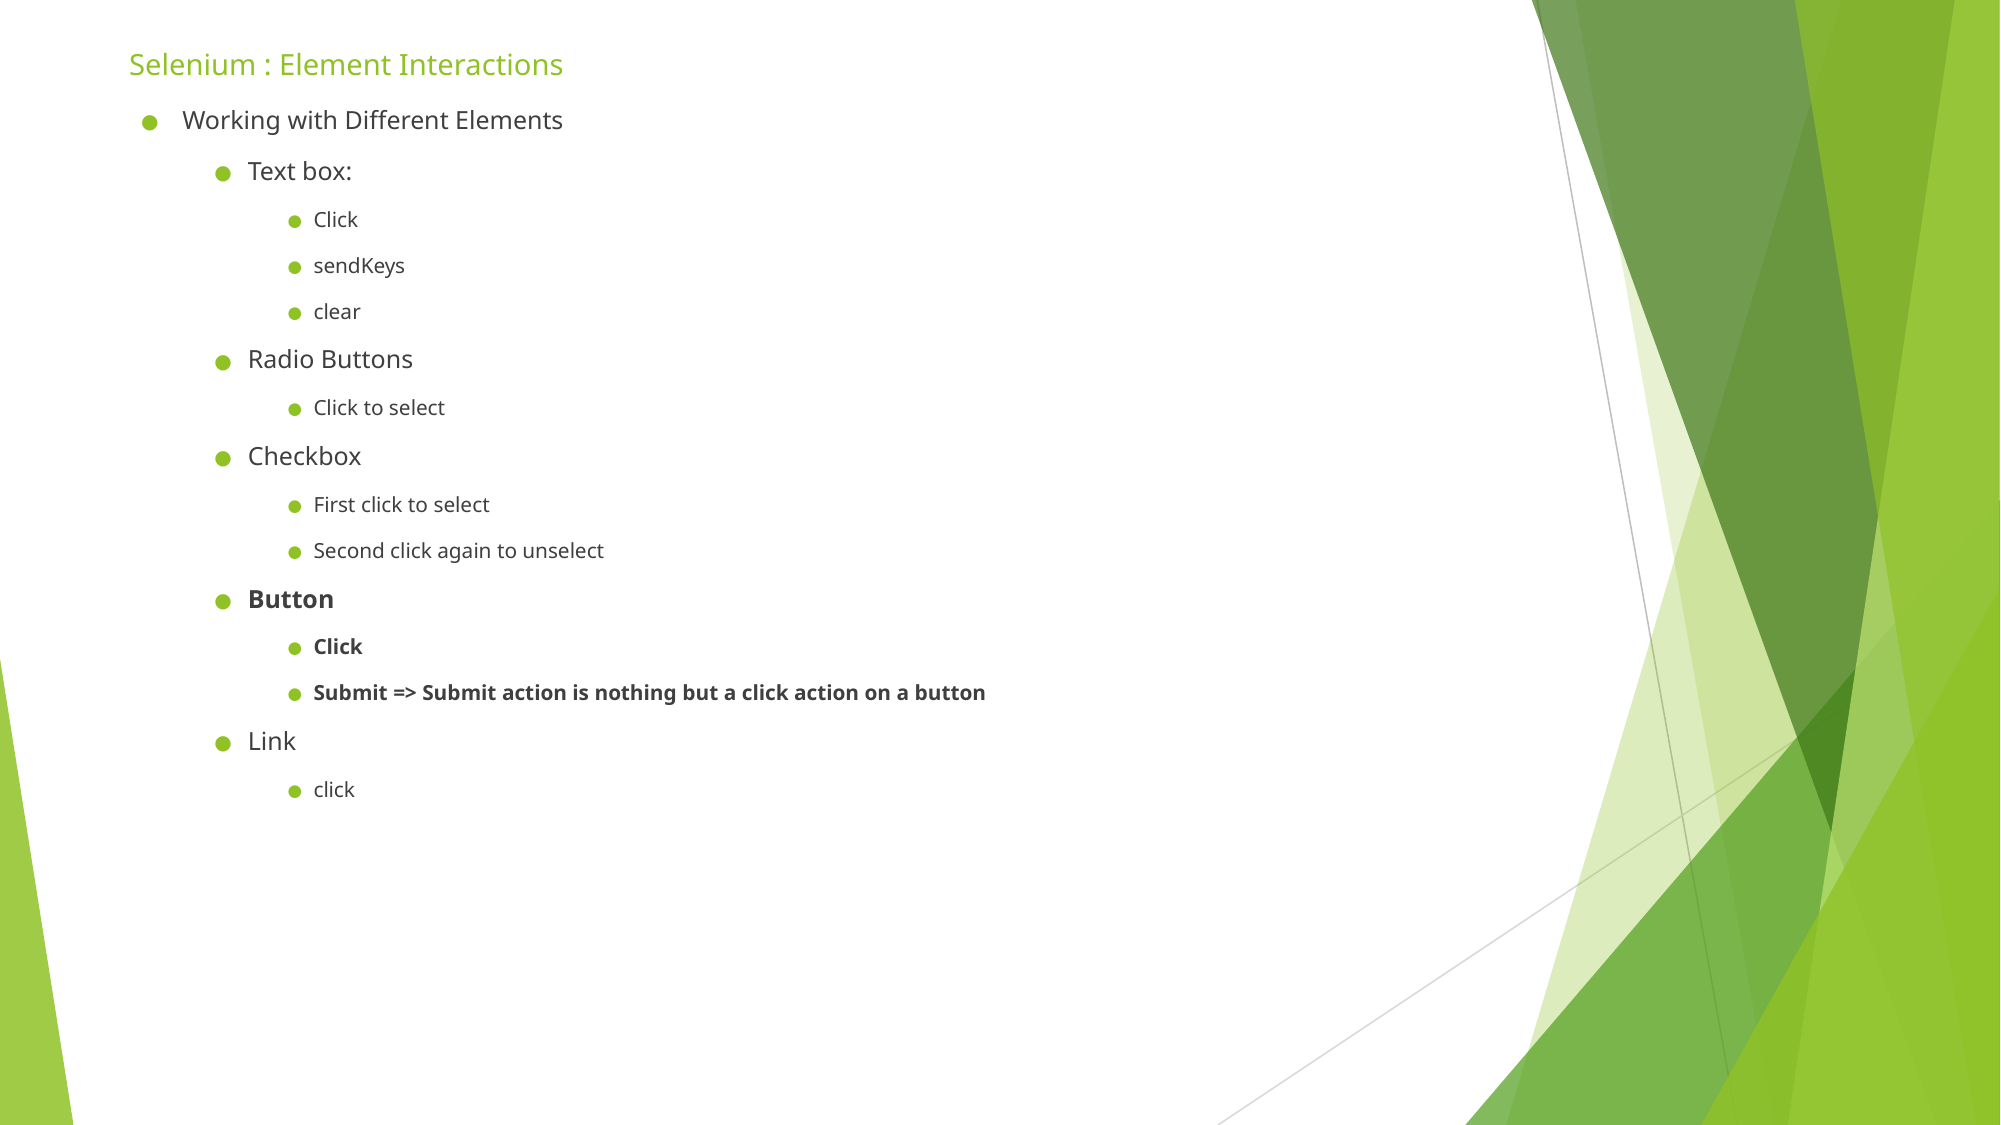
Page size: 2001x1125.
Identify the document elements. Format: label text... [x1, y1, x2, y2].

list Working with Different Elements Text box: Click sendKeys clear Radio Buttons Click to select Checkbox First click to select Second click again to unselect Button Click Submit => Submit action is nothing but a click action on a button Link click [111, 90, 1522, 1106]
title Selenium : Element Interactions [114, 30, 1525, 90]
